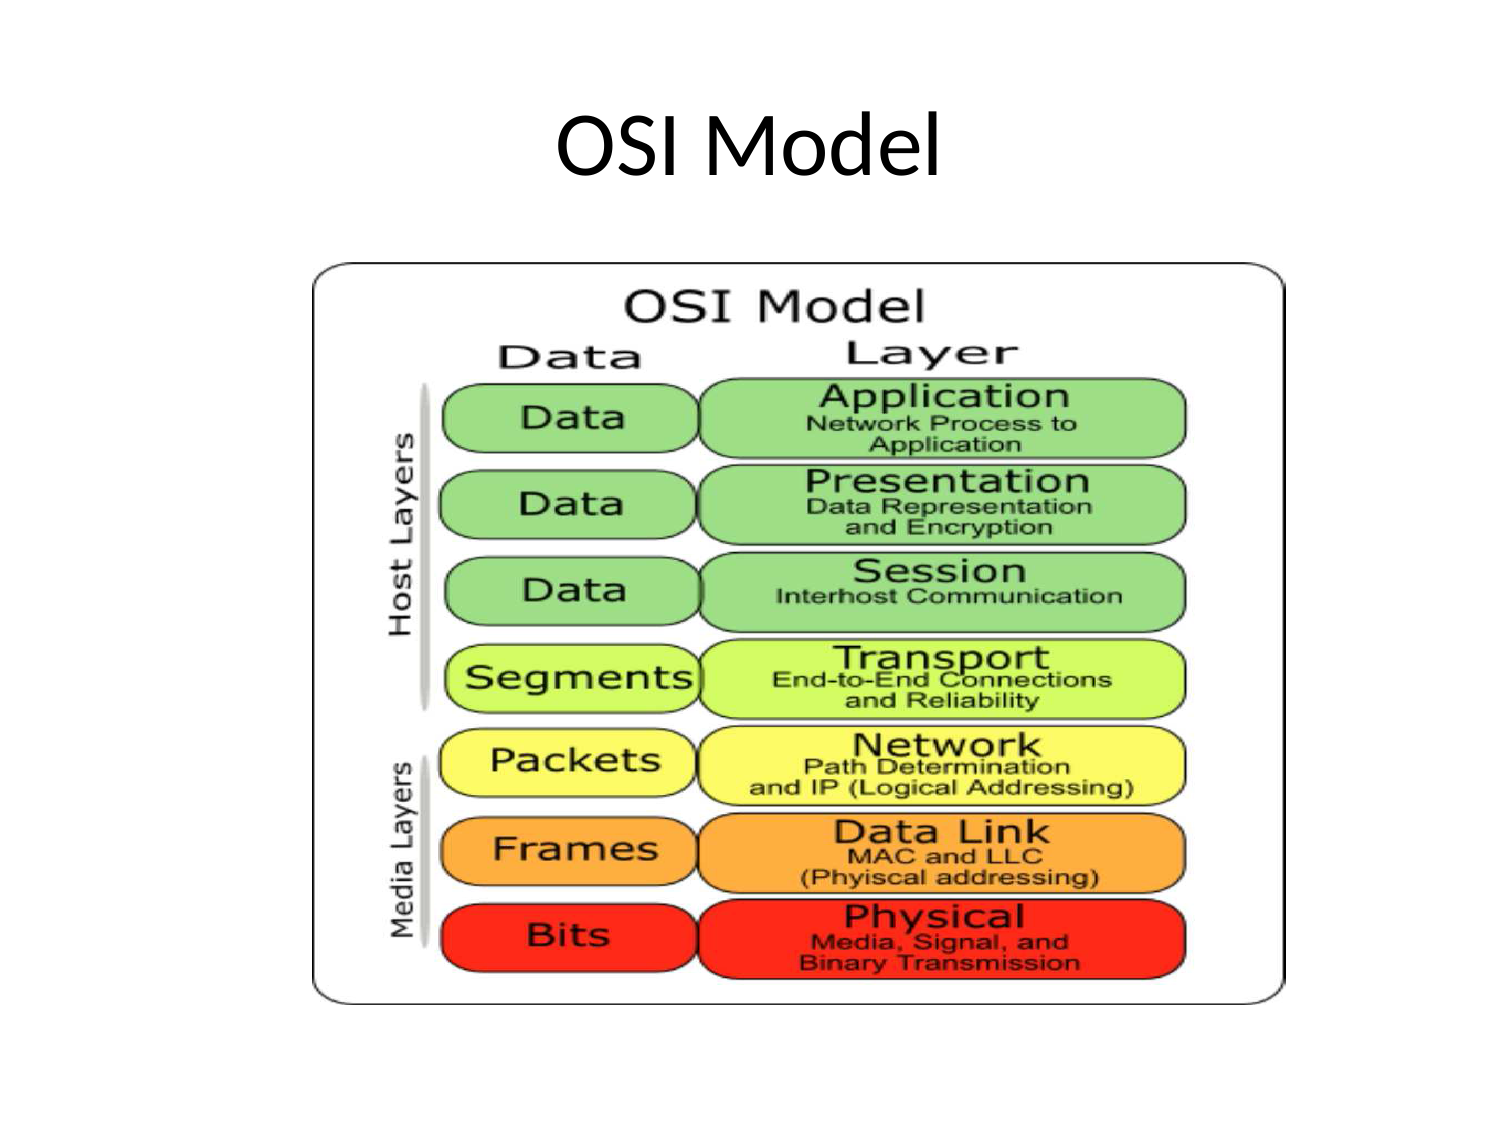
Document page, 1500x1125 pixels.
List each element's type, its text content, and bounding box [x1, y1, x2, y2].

picture [312, 262, 1286, 1006]
title OSI Model [75, 45, 1425, 233]
